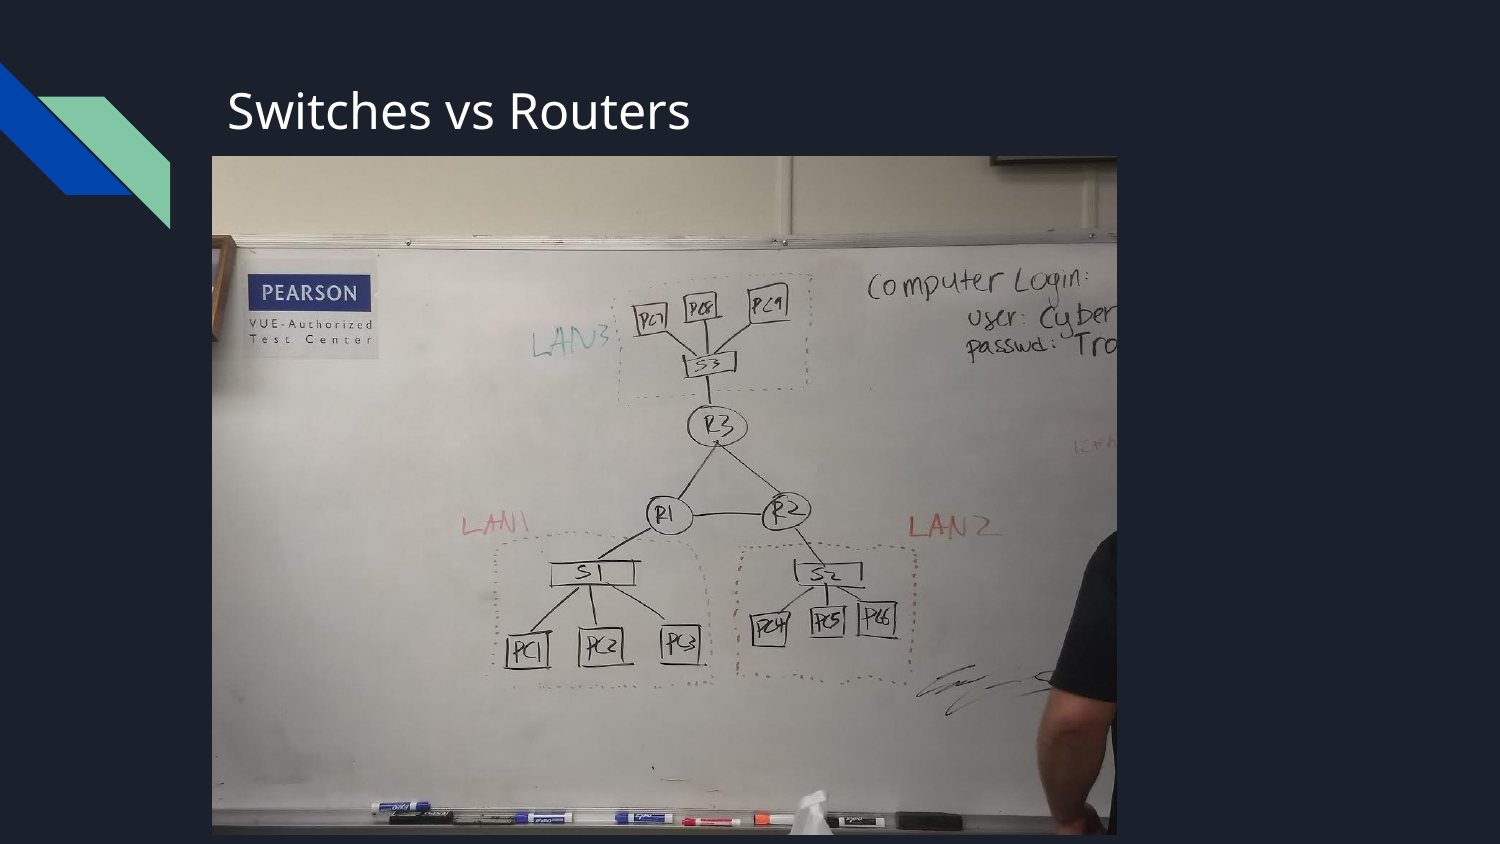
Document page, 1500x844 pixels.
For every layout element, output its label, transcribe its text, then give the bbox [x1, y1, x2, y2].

picture [212, 156, 1118, 836]
title Switches vs Routers [212, 64, 1368, 215]
